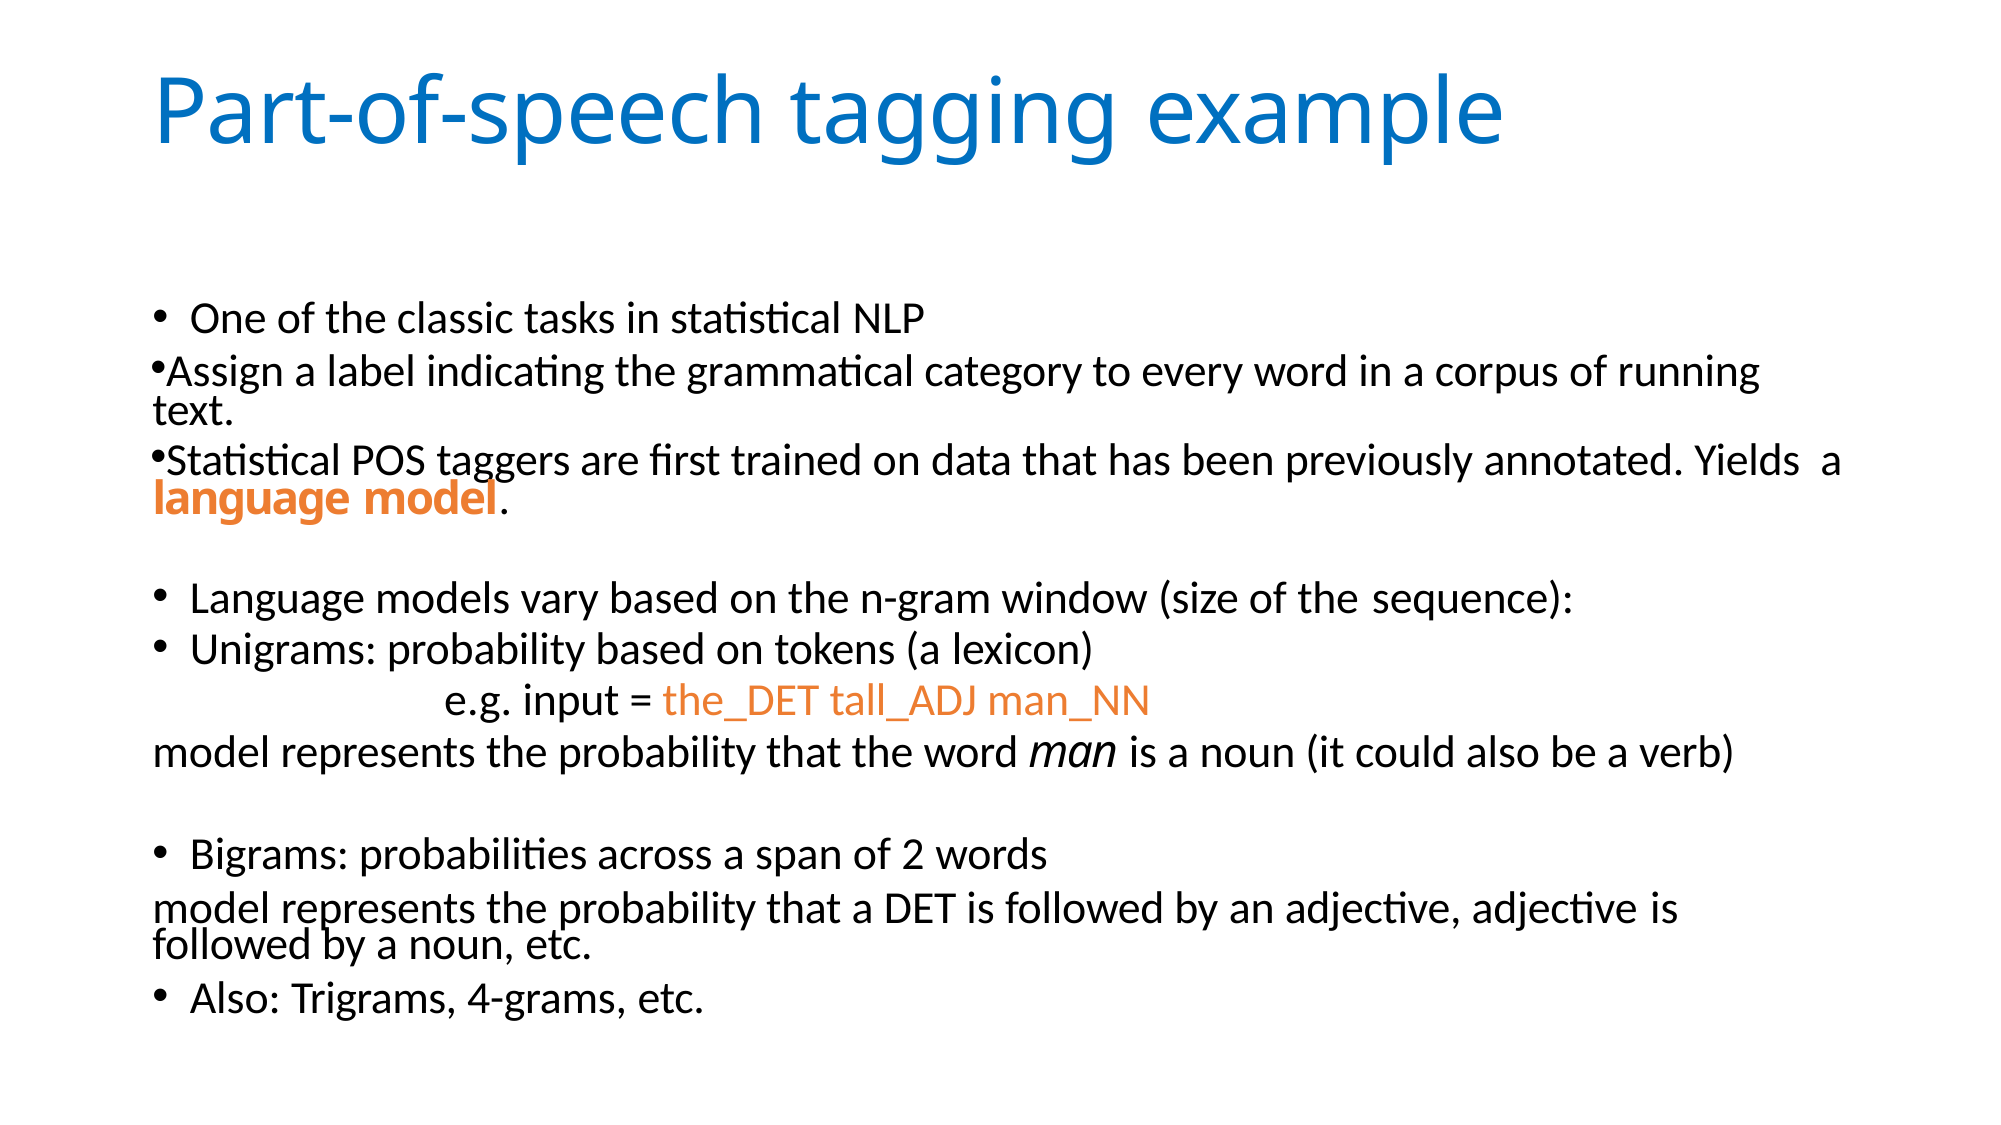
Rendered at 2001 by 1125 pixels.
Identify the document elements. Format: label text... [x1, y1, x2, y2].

text_box One of the classic tasks in statistical NLP Assign a label indicating the grammatical category to every word in a corpus of running text. Statistical POS taggers are first trained on data that has been previously annotated. Yields a language model. Language models vary based on the n-gram window (size of the sequence): Unigrams: probability based on tokens (a lexicon) e.g. input = the_DET tall_ADJ man_NN model represents the probability that the word man is a noun (it could also be a verb) Bigrams: probabilities across a span of 2 words [150, 288, 1848, 879]
text_box followed by a noun, etc. Also: Trigrams, 4-grams, etc. [150, 913, 716, 1023]
text_box model represents the probability that a DET is followed by an adjective, adjective is [150, 875, 1696, 933]
title Part-of-speech tagging example [150, 50, 1563, 240]
